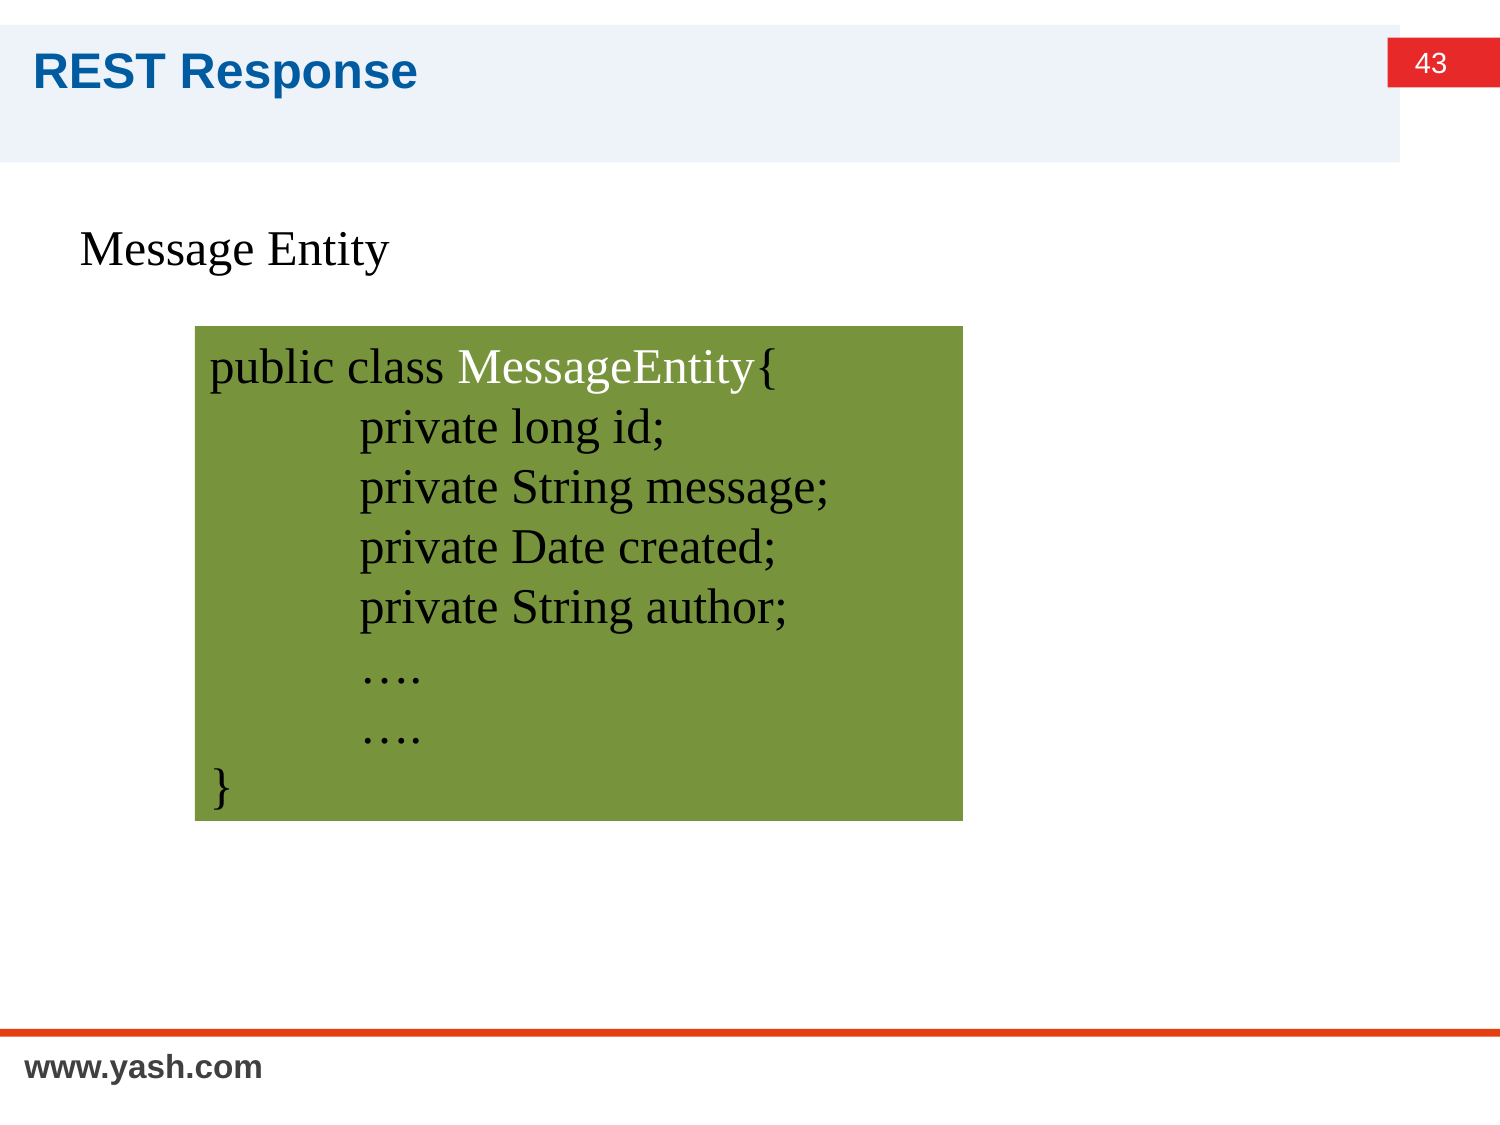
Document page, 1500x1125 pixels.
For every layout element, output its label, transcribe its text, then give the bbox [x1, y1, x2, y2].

text_box public class MessageEntity{ private long id; private String message; private Date created; private String author; …. …. } [194, 326, 963, 821]
title REST Response [0, 24, 1425, 113]
text_box Message Entity [64, 208, 1332, 283]
